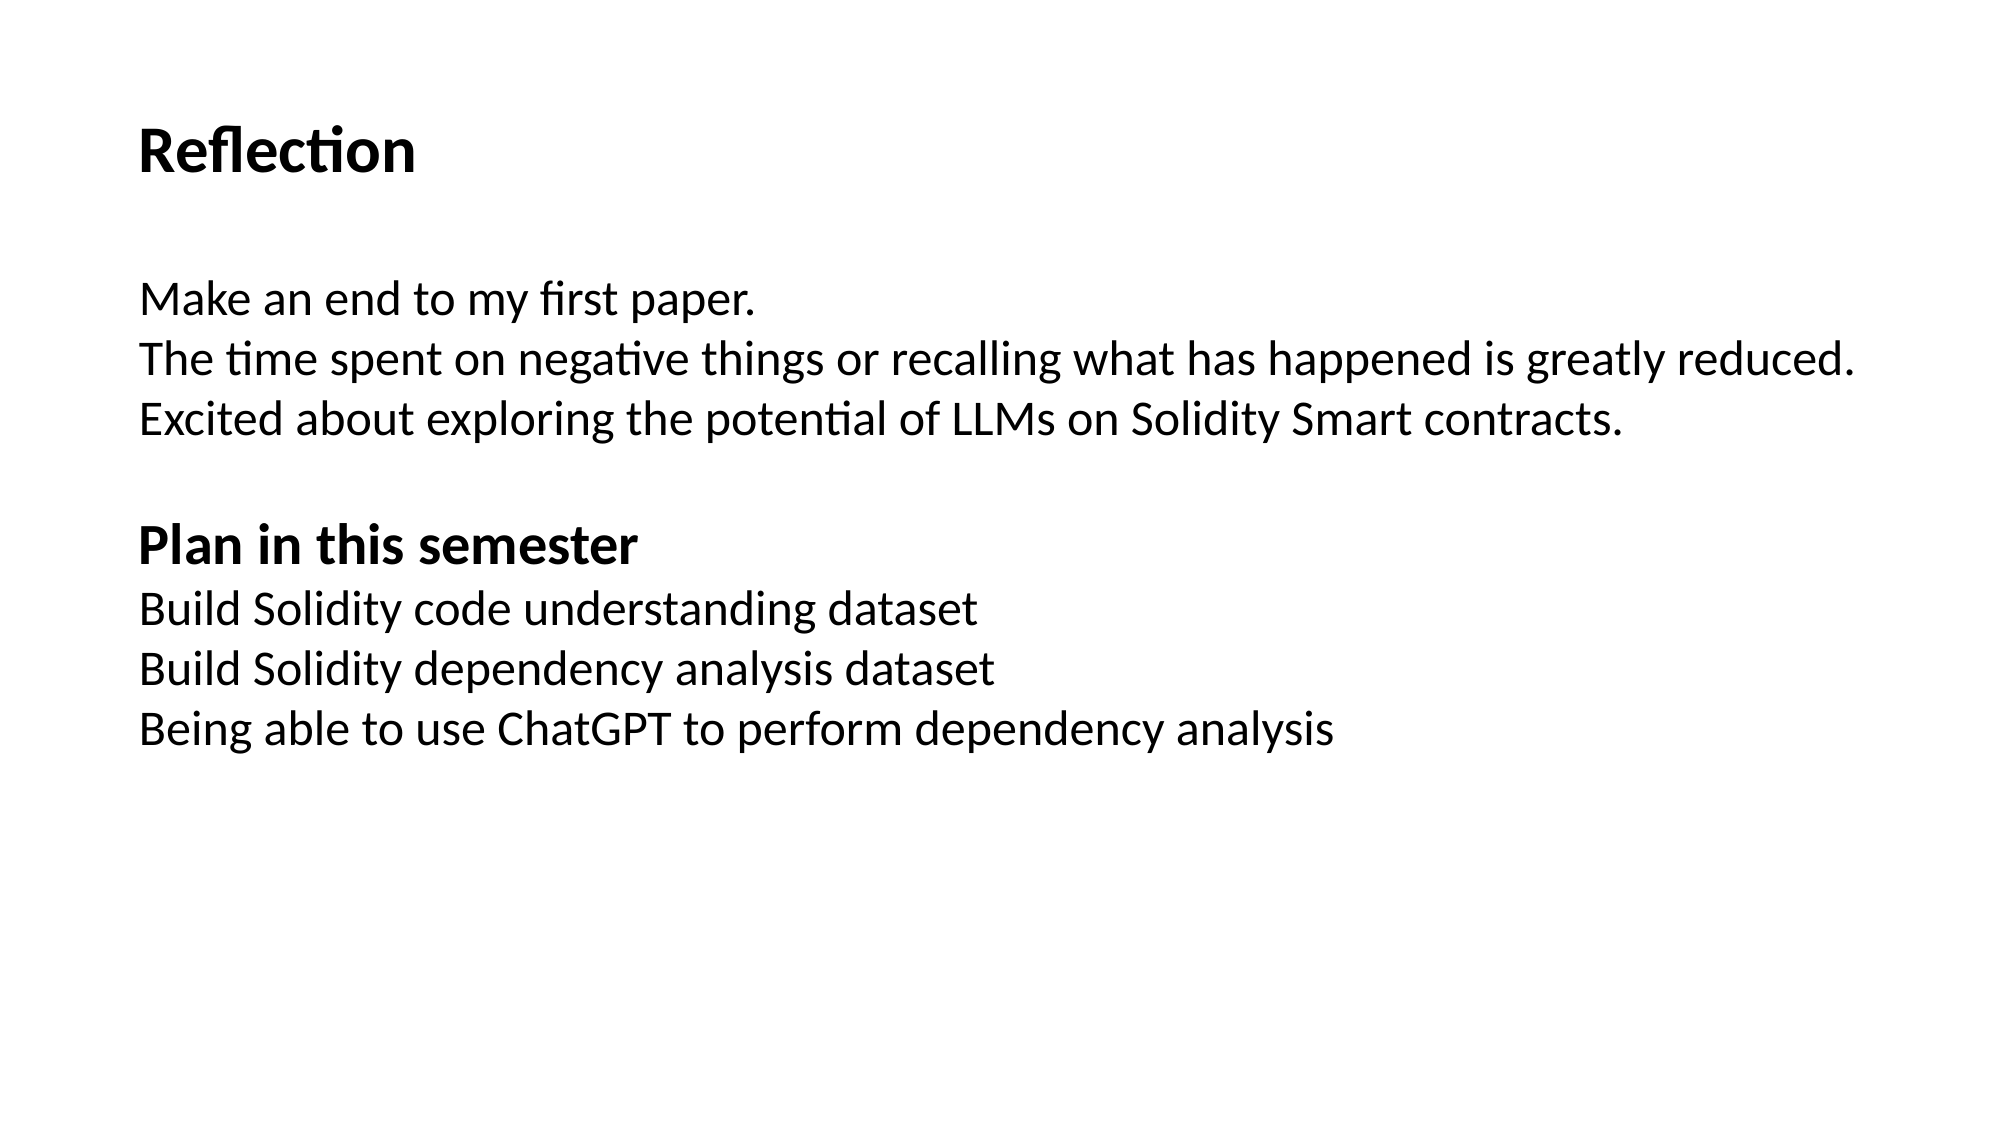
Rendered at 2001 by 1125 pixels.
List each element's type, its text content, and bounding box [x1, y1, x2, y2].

text_box Reflection Make an end to my first paper. The time spent on negative things or recalling what has happened is greatly reduced. Excited about exploring the potential of LLMs on Solidity Smart contracts. Plan in this semester Build Solidity code understanding dataset Build Solidity dependency analysis dataset Being able to use ChatGPT to perform dependency analysis [124, 98, 1921, 949]
